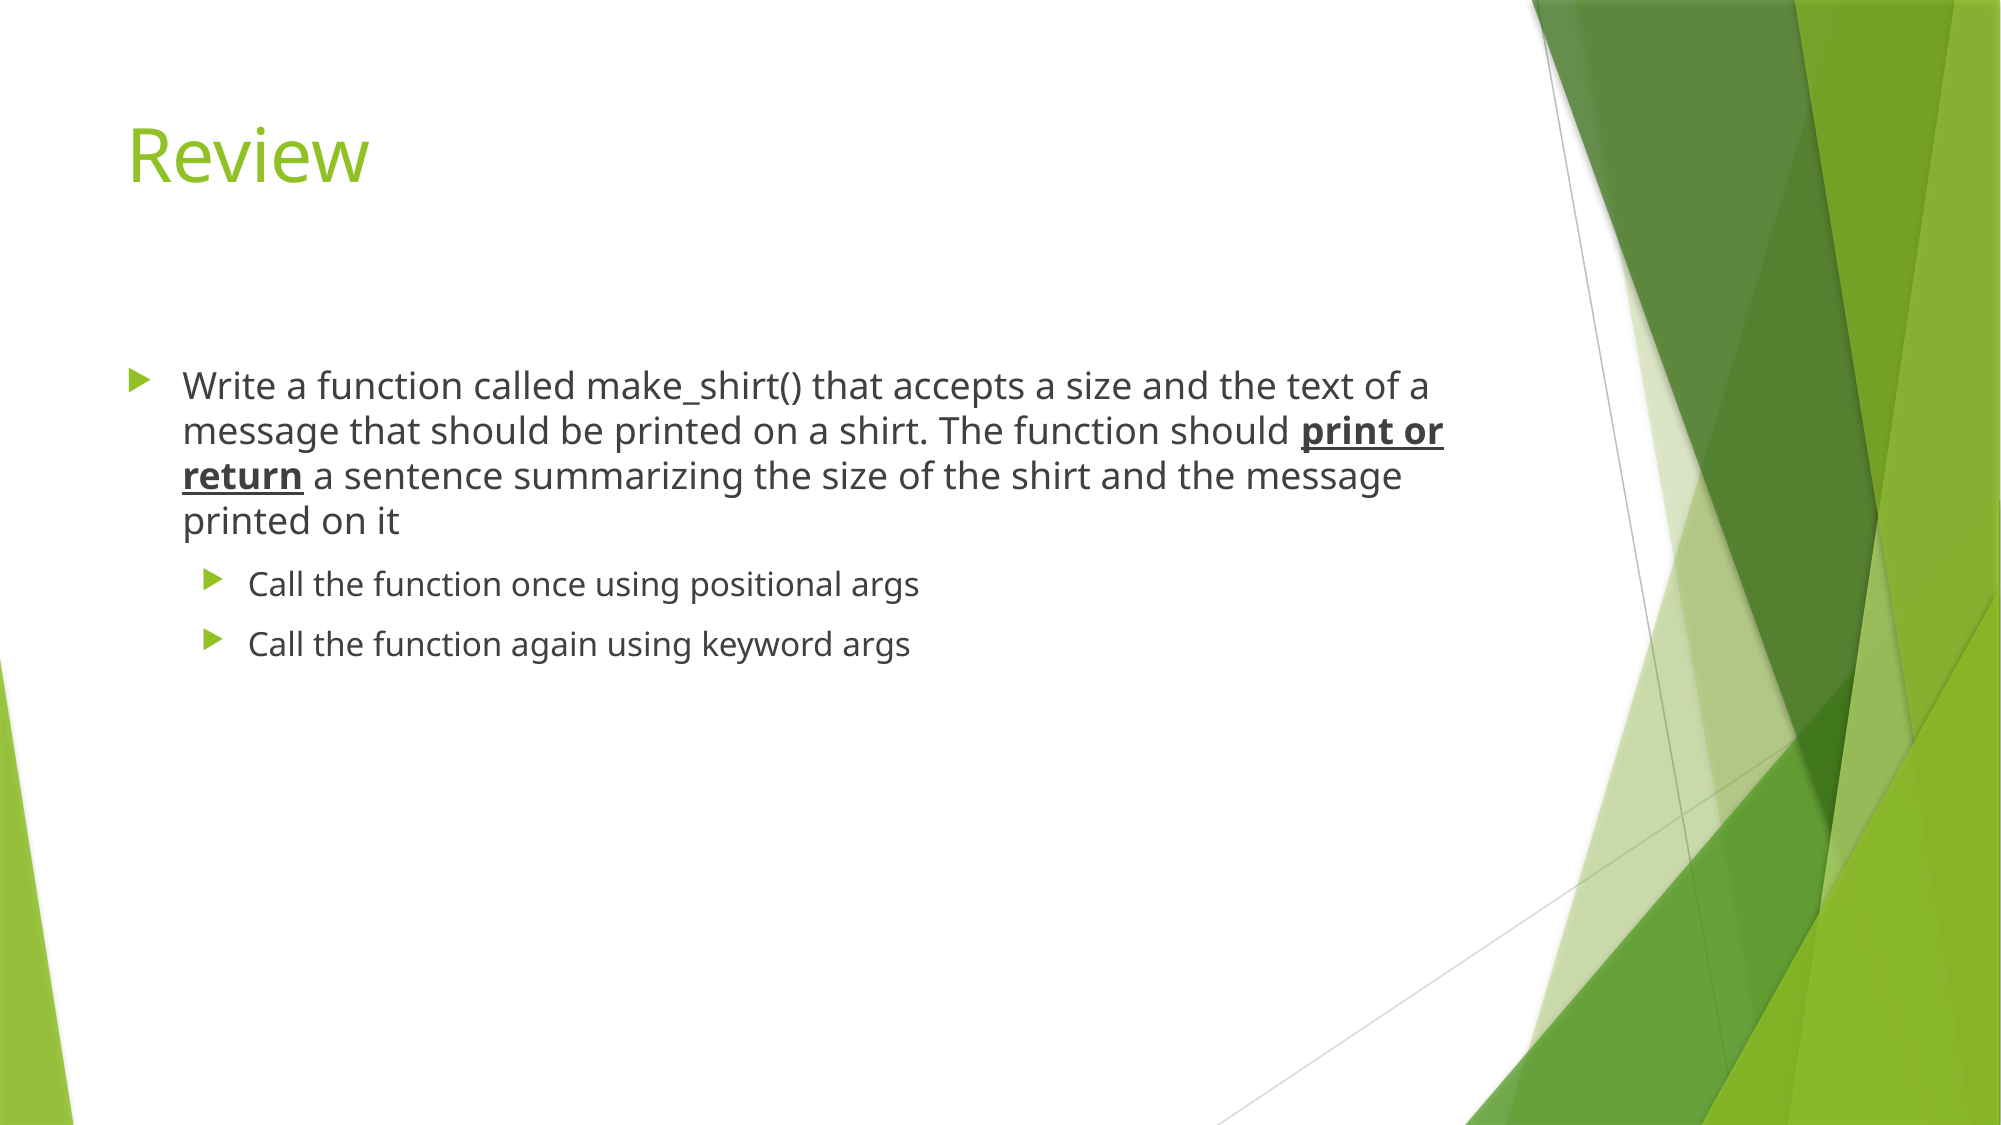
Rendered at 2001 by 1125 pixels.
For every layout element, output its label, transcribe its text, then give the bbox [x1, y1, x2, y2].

title Review [111, 99, 1522, 317]
list Write a function called make_shirt() that accepts a size and the text of a message that should be printed on a shirt. The function should print or return a sentence summarizing the size of the shirt and the message printed on it Call the function once using positional args Call the function again using keyword args [111, 354, 1522, 992]
